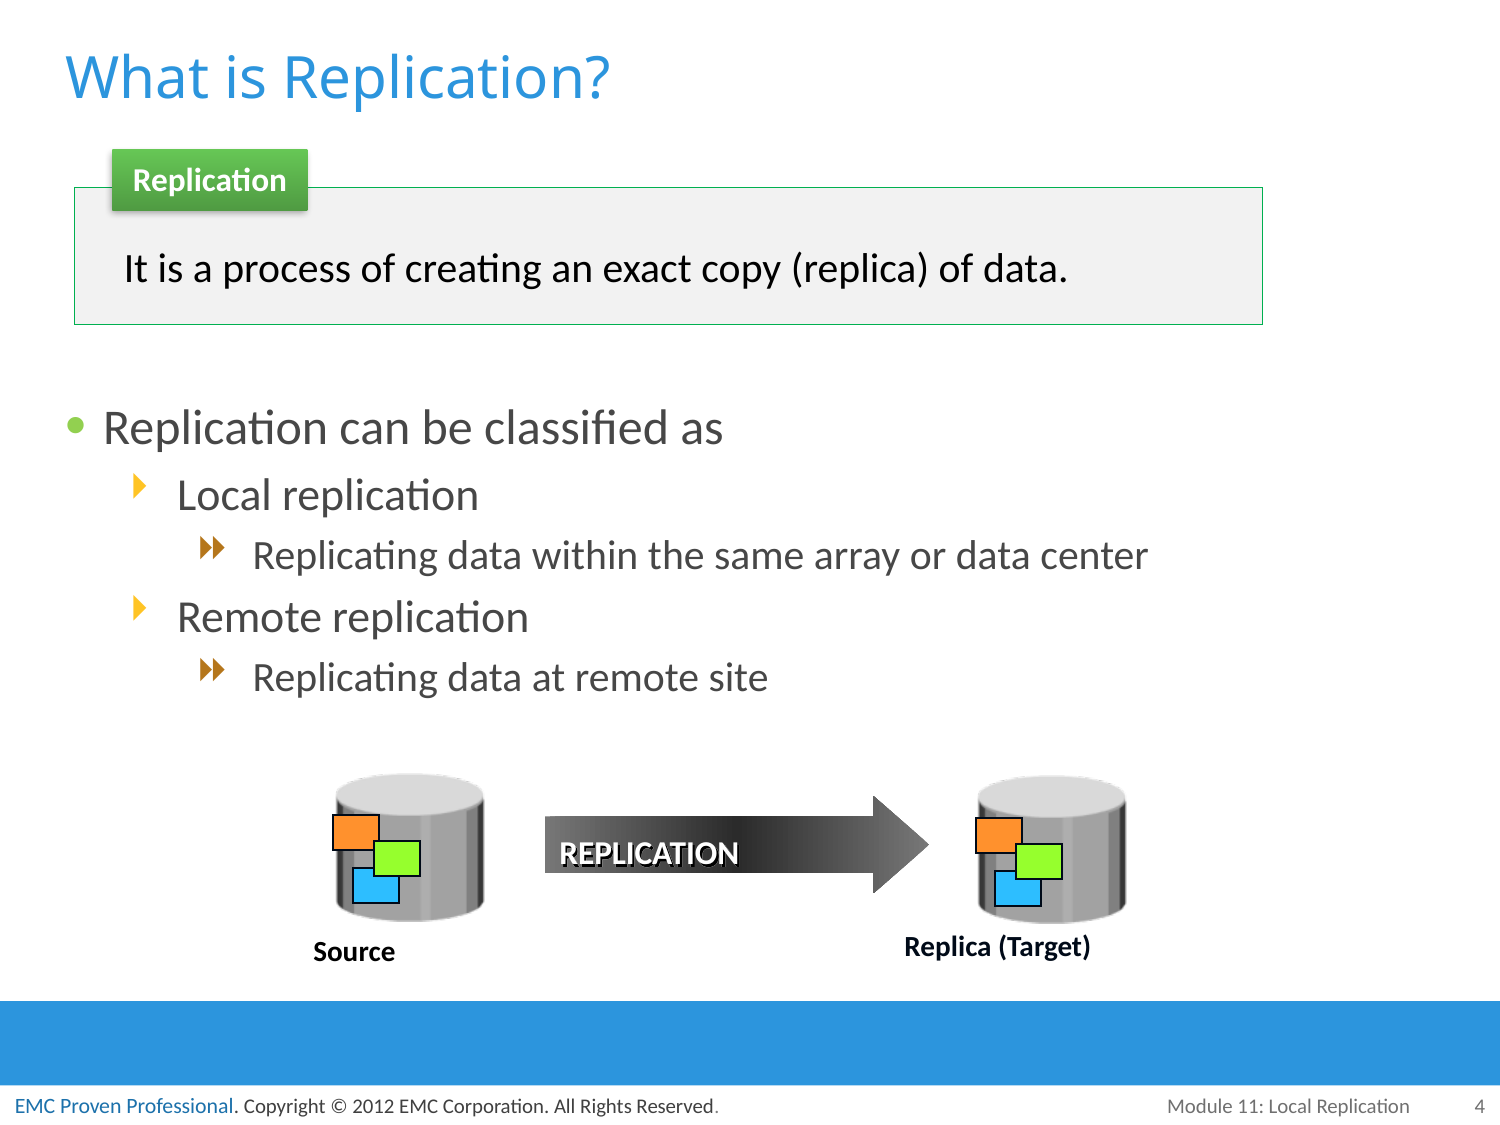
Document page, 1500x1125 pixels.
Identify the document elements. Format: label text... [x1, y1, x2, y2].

picture [977, 774, 1129, 925]
text_box It is a process of creating an exact copy (replica) of data. [74, 187, 1263, 325]
picture [334, 771, 486, 923]
text_box REPLICATION [559, 831, 856, 872]
list Replication can be classified as Local replication Replicating data within the same array or data center Remote replication Replicating data at remote site [49, 387, 1438, 926]
text_box [544, 796, 930, 894]
title What is Replication? [49, 12, 1438, 138]
slide_number 4 [1425, 1087, 1500, 1125]
text_box Replica (Target) [904, 927, 1208, 963]
text_box Source [313, 932, 512, 968]
text_box Replication [112, 149, 308, 211]
footer Module 11: Local Replication [737, 1087, 1425, 1125]
